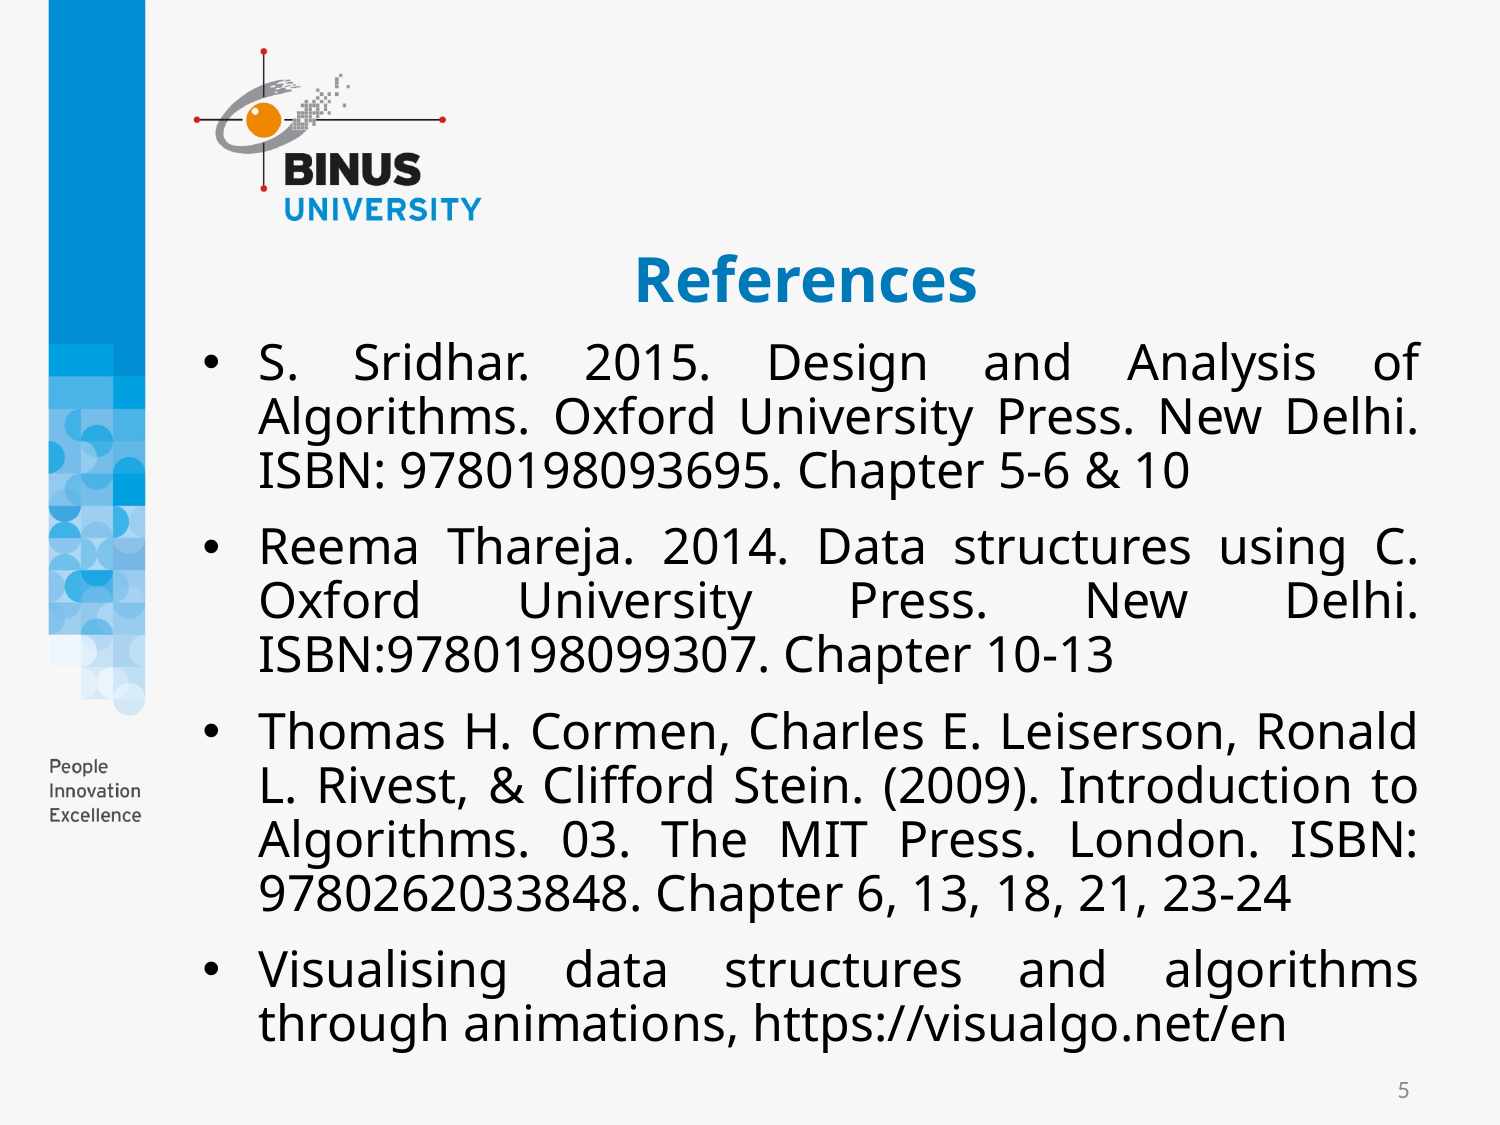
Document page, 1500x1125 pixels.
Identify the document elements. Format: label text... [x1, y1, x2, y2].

title References [187, 224, 1425, 329]
slide_number 5 [1074, 1062, 1425, 1119]
list S. Sridhar. 2015. Design and Analysis of Algorithms. Oxford University Press. New Delhi. ISBN: 9780198093695. Chapter 5-6 & 10 Reema Thareja. 2014. Data structures using C. Oxford University Press. New Delhi. ISBN:9780198099307. Chapter 10-13 Thomas H. Cormen, Charles E. Leiserson, Ronald L. Rivest, & Clifford Stein. (2009). Introduction to Algorithms. 03. The MIT Press. London. ISBN: 9780262033848. Chapter 6, 13, 18, 21, 23-24 Visualising data structures and algorithms through animations, https://visualgo.net/en [187, 329, 1436, 1062]
picture [0, 0, 1500, 845]
